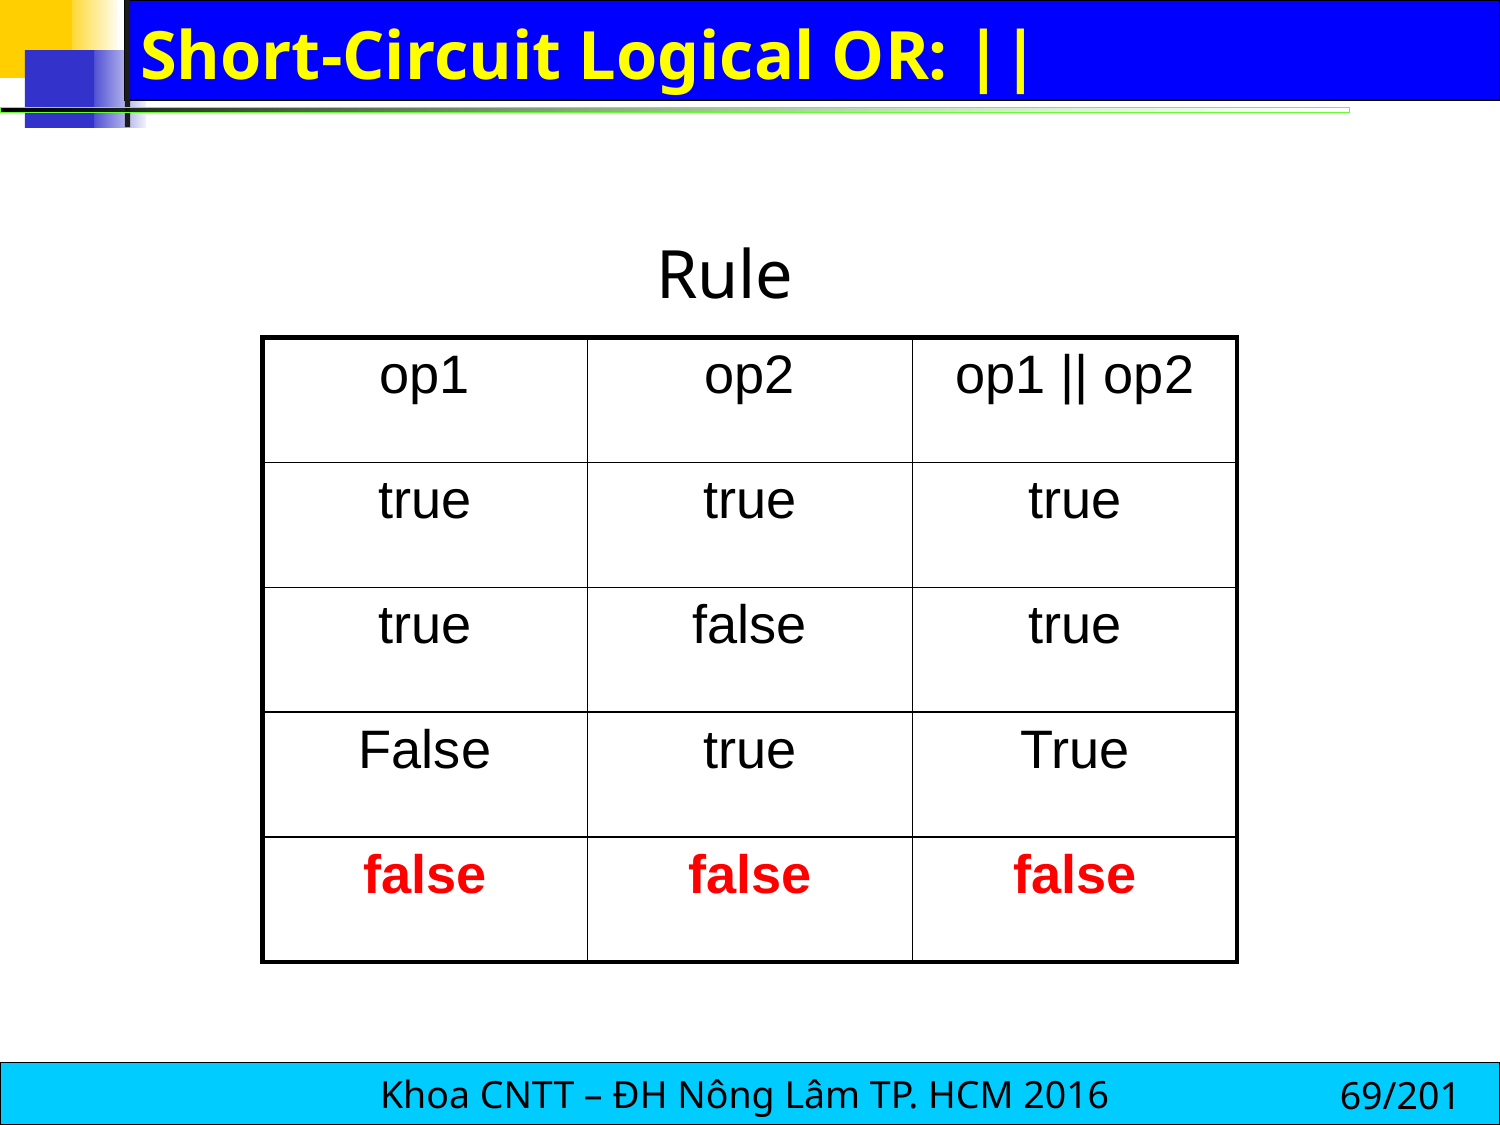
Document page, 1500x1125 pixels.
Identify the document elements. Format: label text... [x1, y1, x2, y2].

table_cell false [265, 838, 587, 960]
table_cell false [588, 588, 912, 711]
table_header op1 || op2 [913, 340, 1235, 462]
table_cell true [913, 463, 1235, 587]
table_cell true [588, 713, 912, 836]
table_cell true [913, 588, 1235, 711]
table_cell False [265, 713, 587, 836]
table_cell false [588, 838, 912, 960]
table_cell true [265, 463, 587, 587]
title Short-Circuit Logical OR: || [124, 12, 1467, 101]
table_header op1 [265, 340, 587, 462]
text_box Rule [499, 224, 950, 320]
table_cell True [913, 713, 1235, 836]
table_cell true [588, 463, 912, 587]
table_cell false [913, 838, 1235, 960]
table_header op2 [588, 340, 912, 462]
table_cell true [265, 588, 587, 711]
